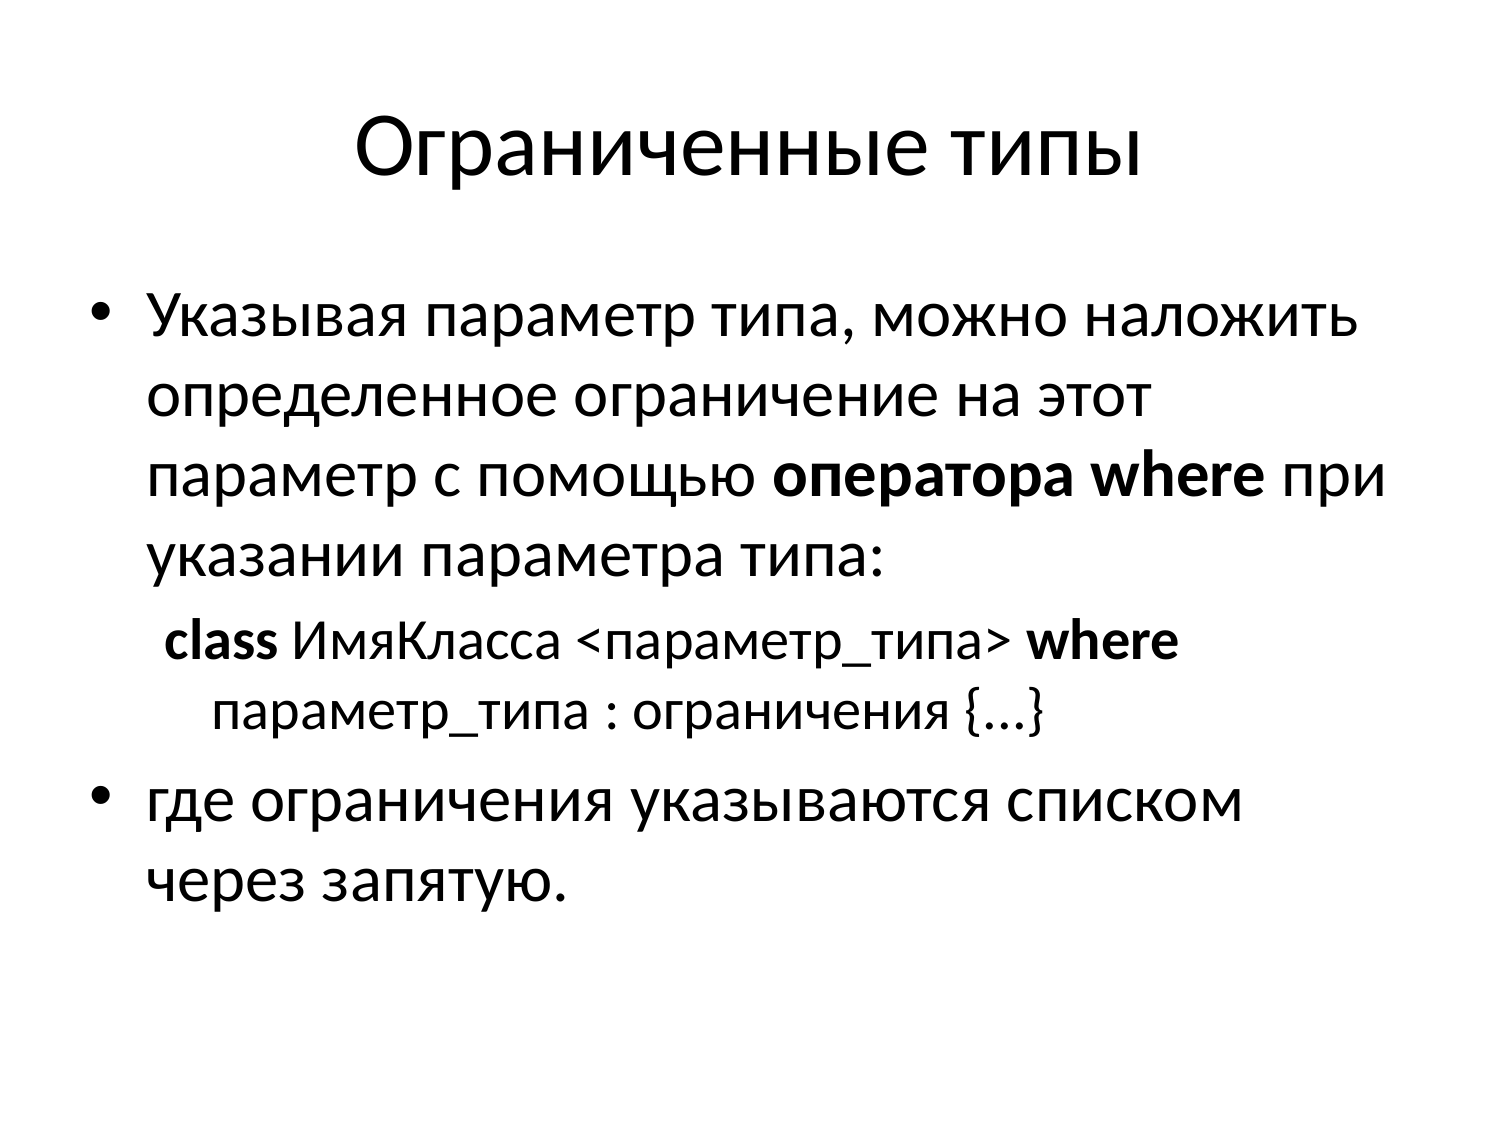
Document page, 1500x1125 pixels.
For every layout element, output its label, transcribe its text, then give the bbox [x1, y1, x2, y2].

text_box Указывая параметр типа, можно наложить определенное ограничение на этот параметр с помощью оператора where при указании параметра типа: class ИмяКласса <параметр_типа> where параметр_типа : ограничения {...} где ограничения указываются списком через запятую. [75, 262, 1425, 1005]
text_box Ограниченные типы [75, 45, 1425, 233]
